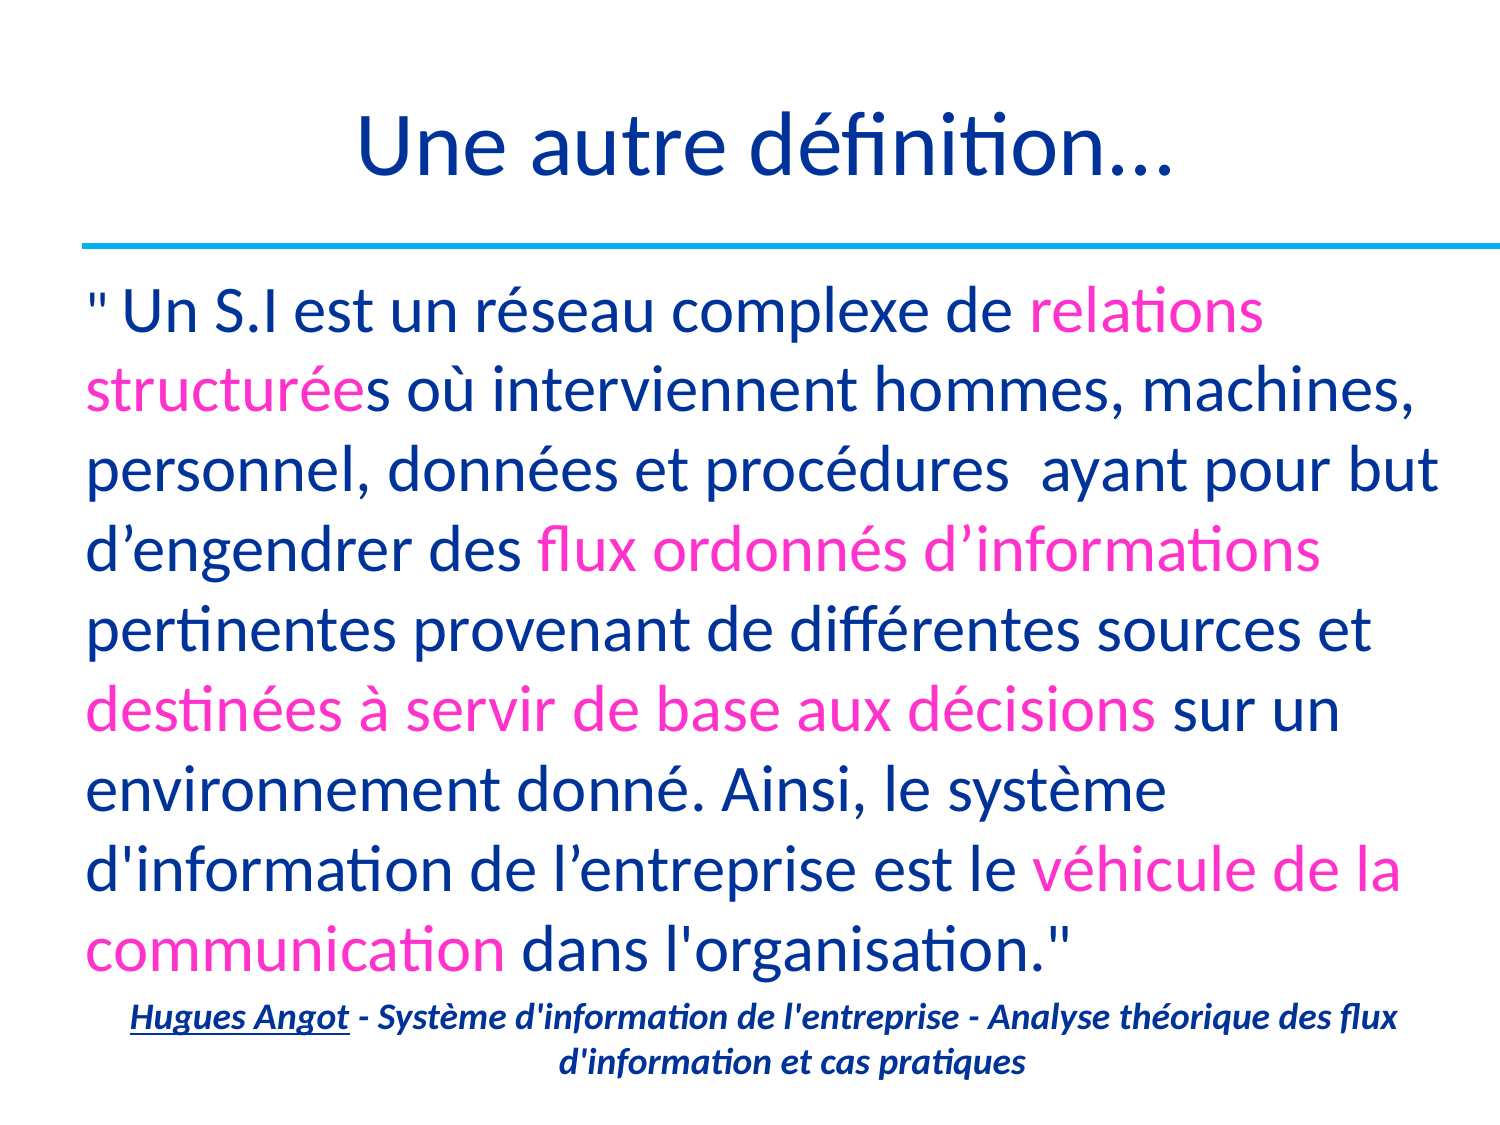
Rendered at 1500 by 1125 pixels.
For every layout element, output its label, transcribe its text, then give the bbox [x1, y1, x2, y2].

list " Un S.I est un réseau complexe de relations structurées où interviennent hommes, machines, personnel, données et procédures ayant pour but d’engendrer des flux ordonnés d’informations pertinentes provenant de différentes sources et destinées à servir de base aux décisions sur un environnement donné. Ainsi, le système d'information de l’entreprise est le véhicule de la communication dans l'organisation." Hugues Angot - Système d'information de l'entreprise - Analyse théorique des flux d'information et cas pratiques [70, 257, 1459, 1095]
title Une autre définition... [74, 44, 1459, 233]
